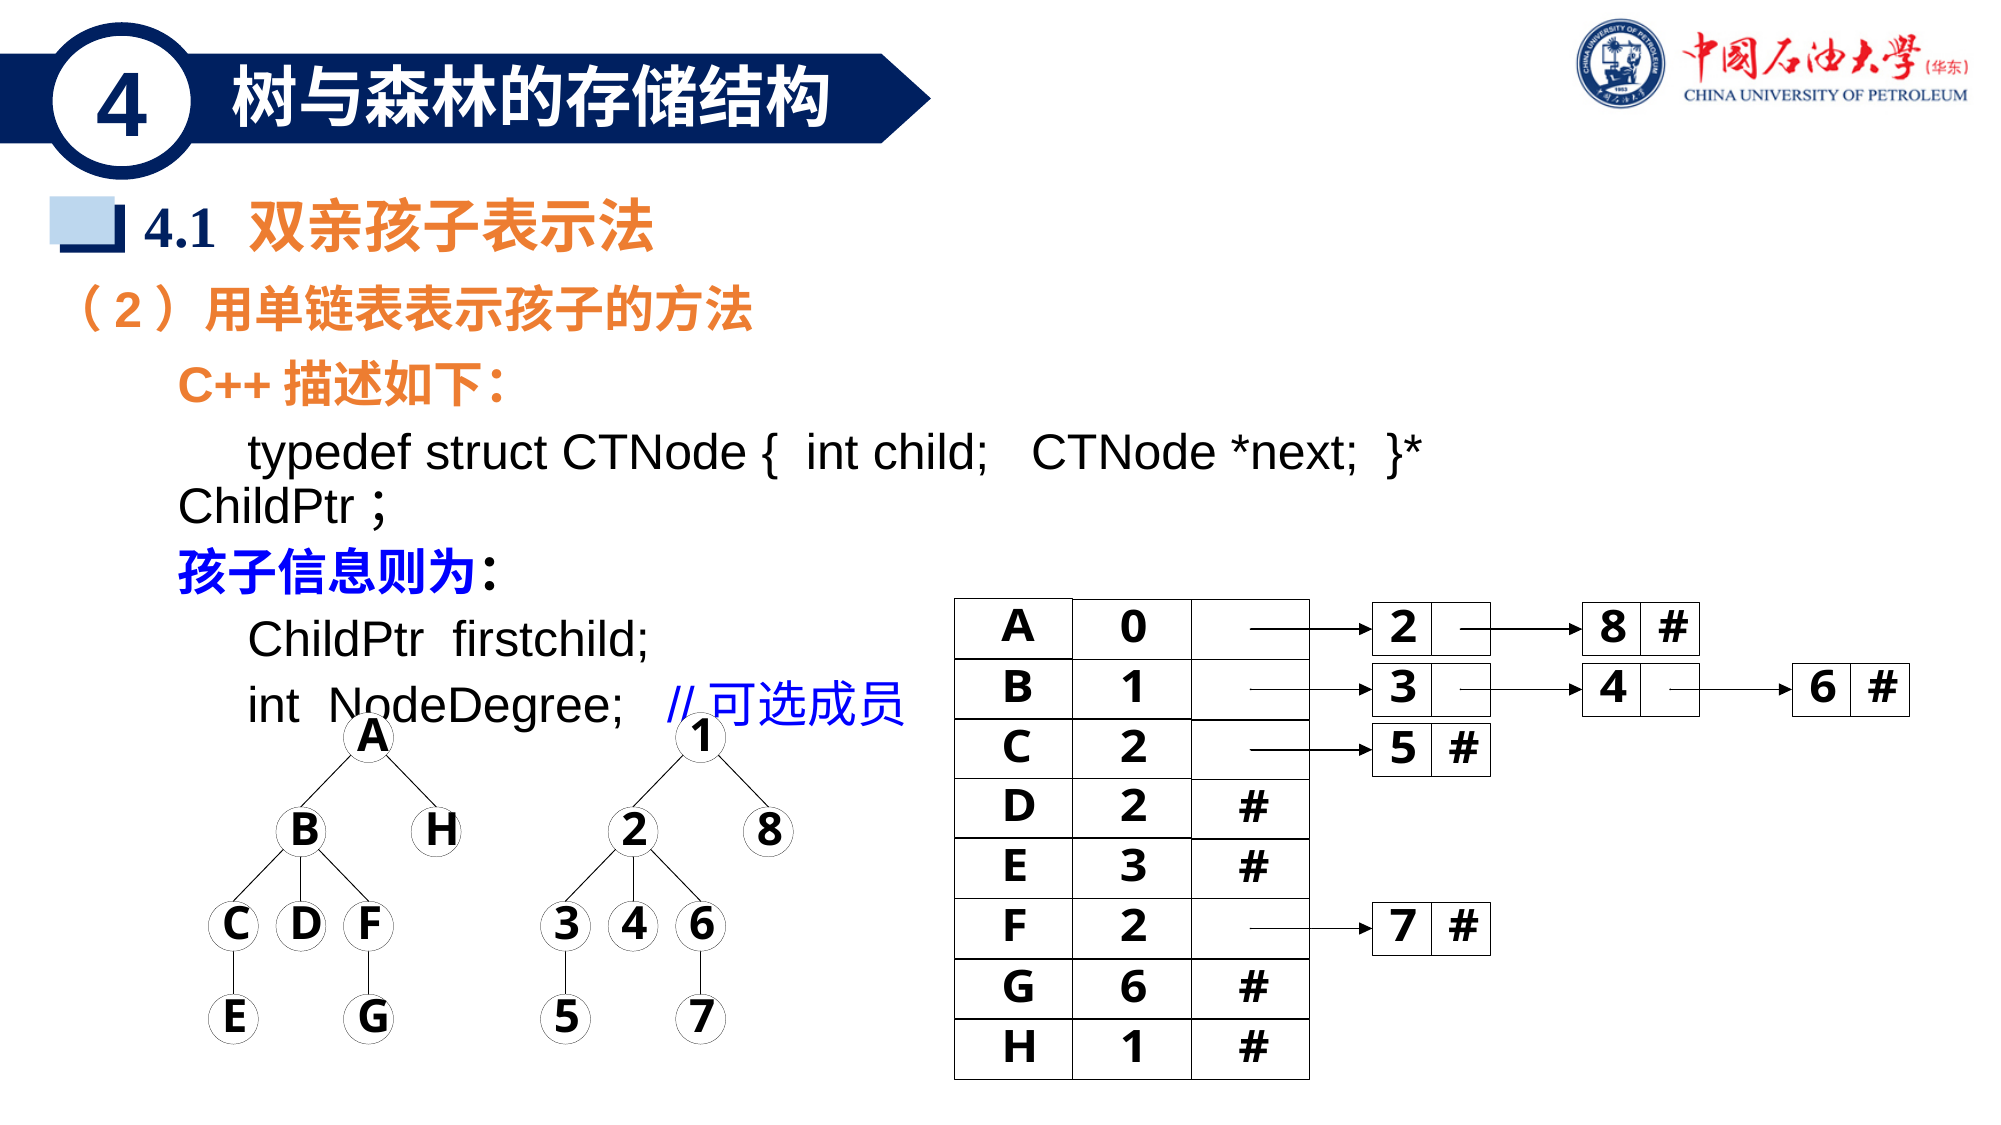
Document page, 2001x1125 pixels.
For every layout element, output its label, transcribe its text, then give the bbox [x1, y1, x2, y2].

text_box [0, 28, 931, 173]
picture [1554, 3, 2000, 127]
picture [529, 699, 804, 1063]
picture [197, 699, 472, 1063]
picture [951, 589, 1918, 1093]
text_box C++描述如下： typedef struct CTNode { int child; CTNode *next; }* ChildPtr； 孩子信息则为： ChildPtr firstchild; int NodeDegree; //可选成员 [162, 352, 1678, 729]
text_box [49, 196, 125, 253]
text_box （2）用单链表表示孩子的方法 [37, 269, 769, 345]
text_box 4.1 双亲孩子表示法 [130, 181, 671, 267]
